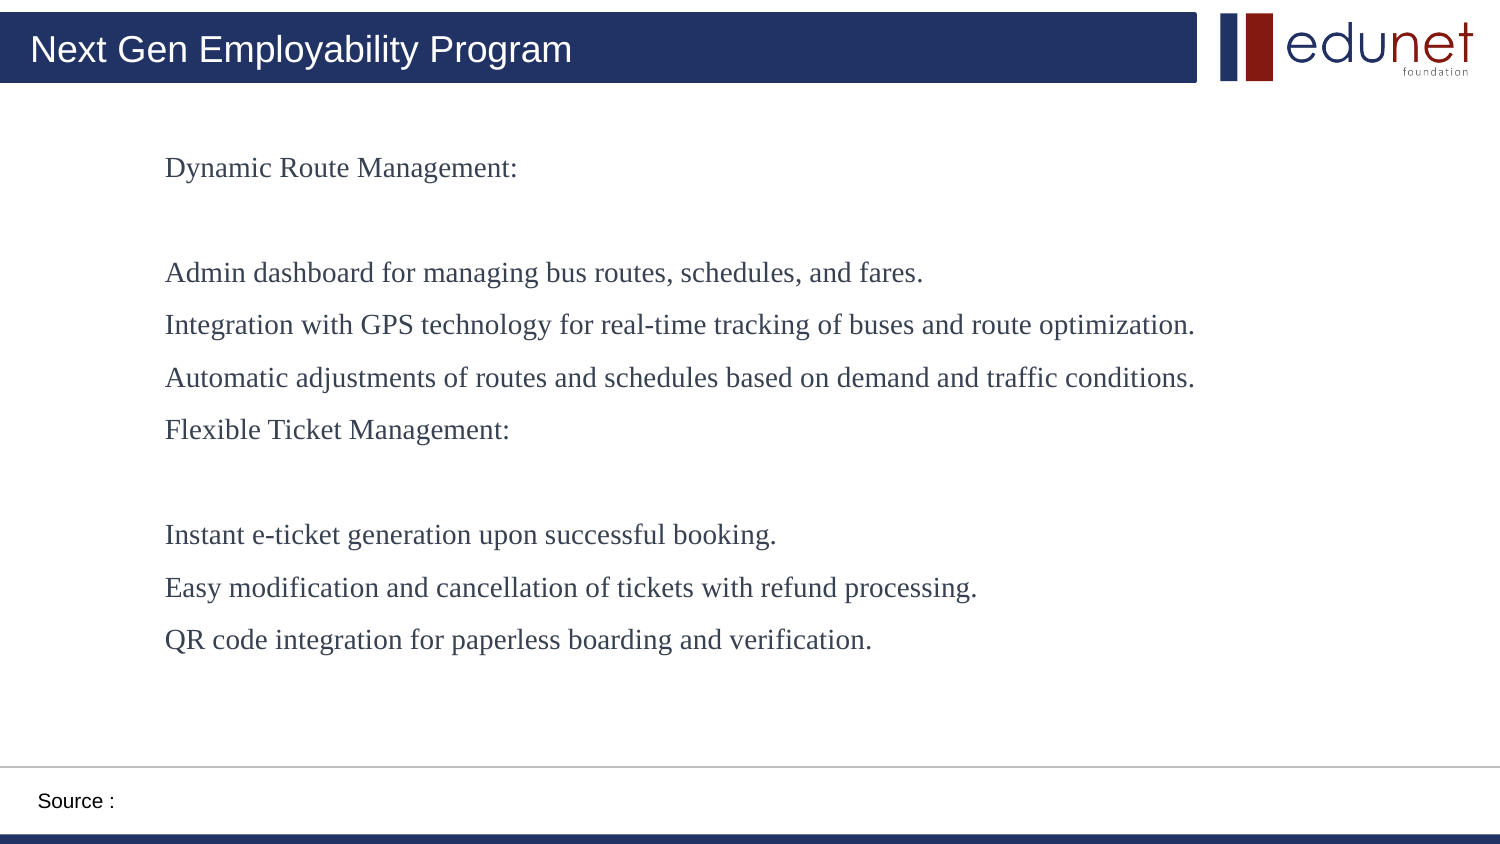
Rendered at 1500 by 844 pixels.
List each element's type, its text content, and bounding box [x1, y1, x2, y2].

text_box Source : [22, 776, 139, 826]
text_box Dynamic Route Management: Admin dashboard for managing bus routes, schedules, and fares. Integration with GPS technology for real-time tracking of buses and route optimization. Automatic adjustments of routes and schedules based on demand and traffic conditions. Flexible Ticket Management: Instant e-ticket generation upon successful booking. Easy modification and cancellation of tickets with refund processing. QR code integration for paperless boarding and verification. [74, 123, 1391, 663]
picture [1279, 14, 1482, 83]
